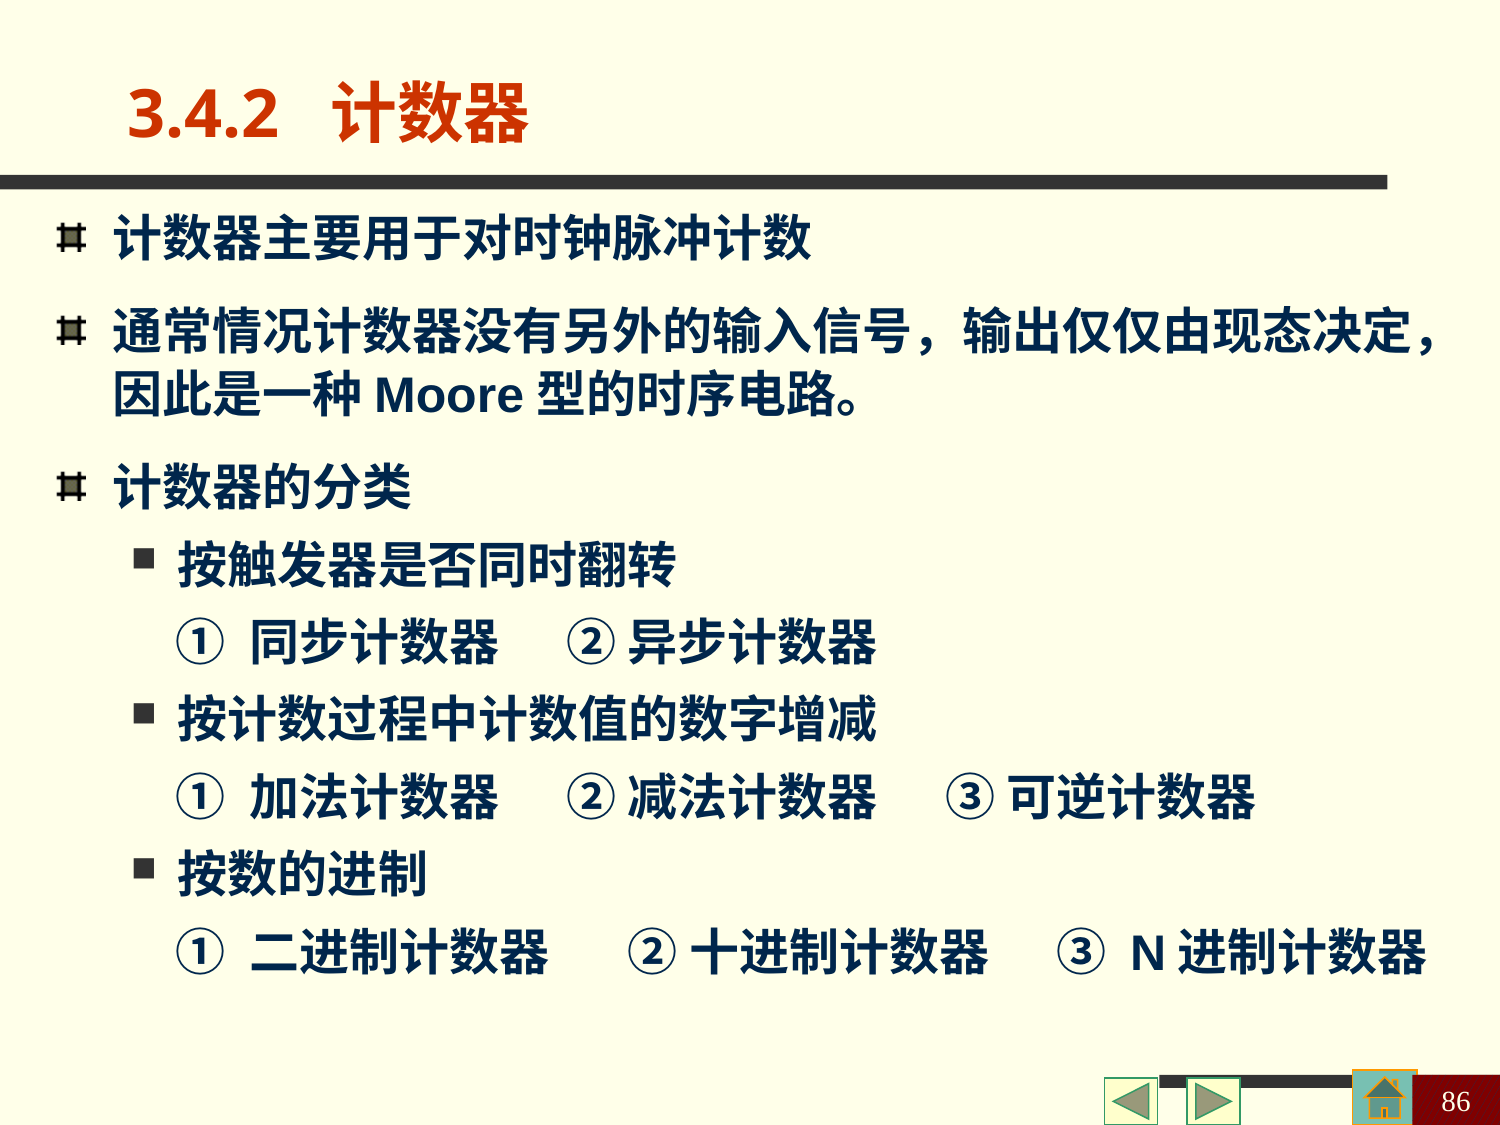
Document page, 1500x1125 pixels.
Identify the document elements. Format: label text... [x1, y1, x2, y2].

picture [55, 314, 86, 345]
text_box 计数器主要用于对时钟脉冲计数 通常情况计数器没有另外的输入信号，输出仅仅由现态决定，因此是一种Moore型的时序电路。 计数器的分类 按触发器是否同时翻转 ① 同步计数器 ② 异步计数器 按计数过程中计数值的数字增减 ① 加法计数器 ② 减法计数器 ③ 可逆计数器 按数的进制 ① 二进制计数器 ② 十进制计数器 ③ N进制计数器 [41, 196, 1500, 1071]
text_box 86 [1412, 1074, 1500, 1125]
title 3.4.2 计数器 [112, 54, 1338, 159]
picture [55, 470, 86, 501]
picture [55, 221, 86, 252]
